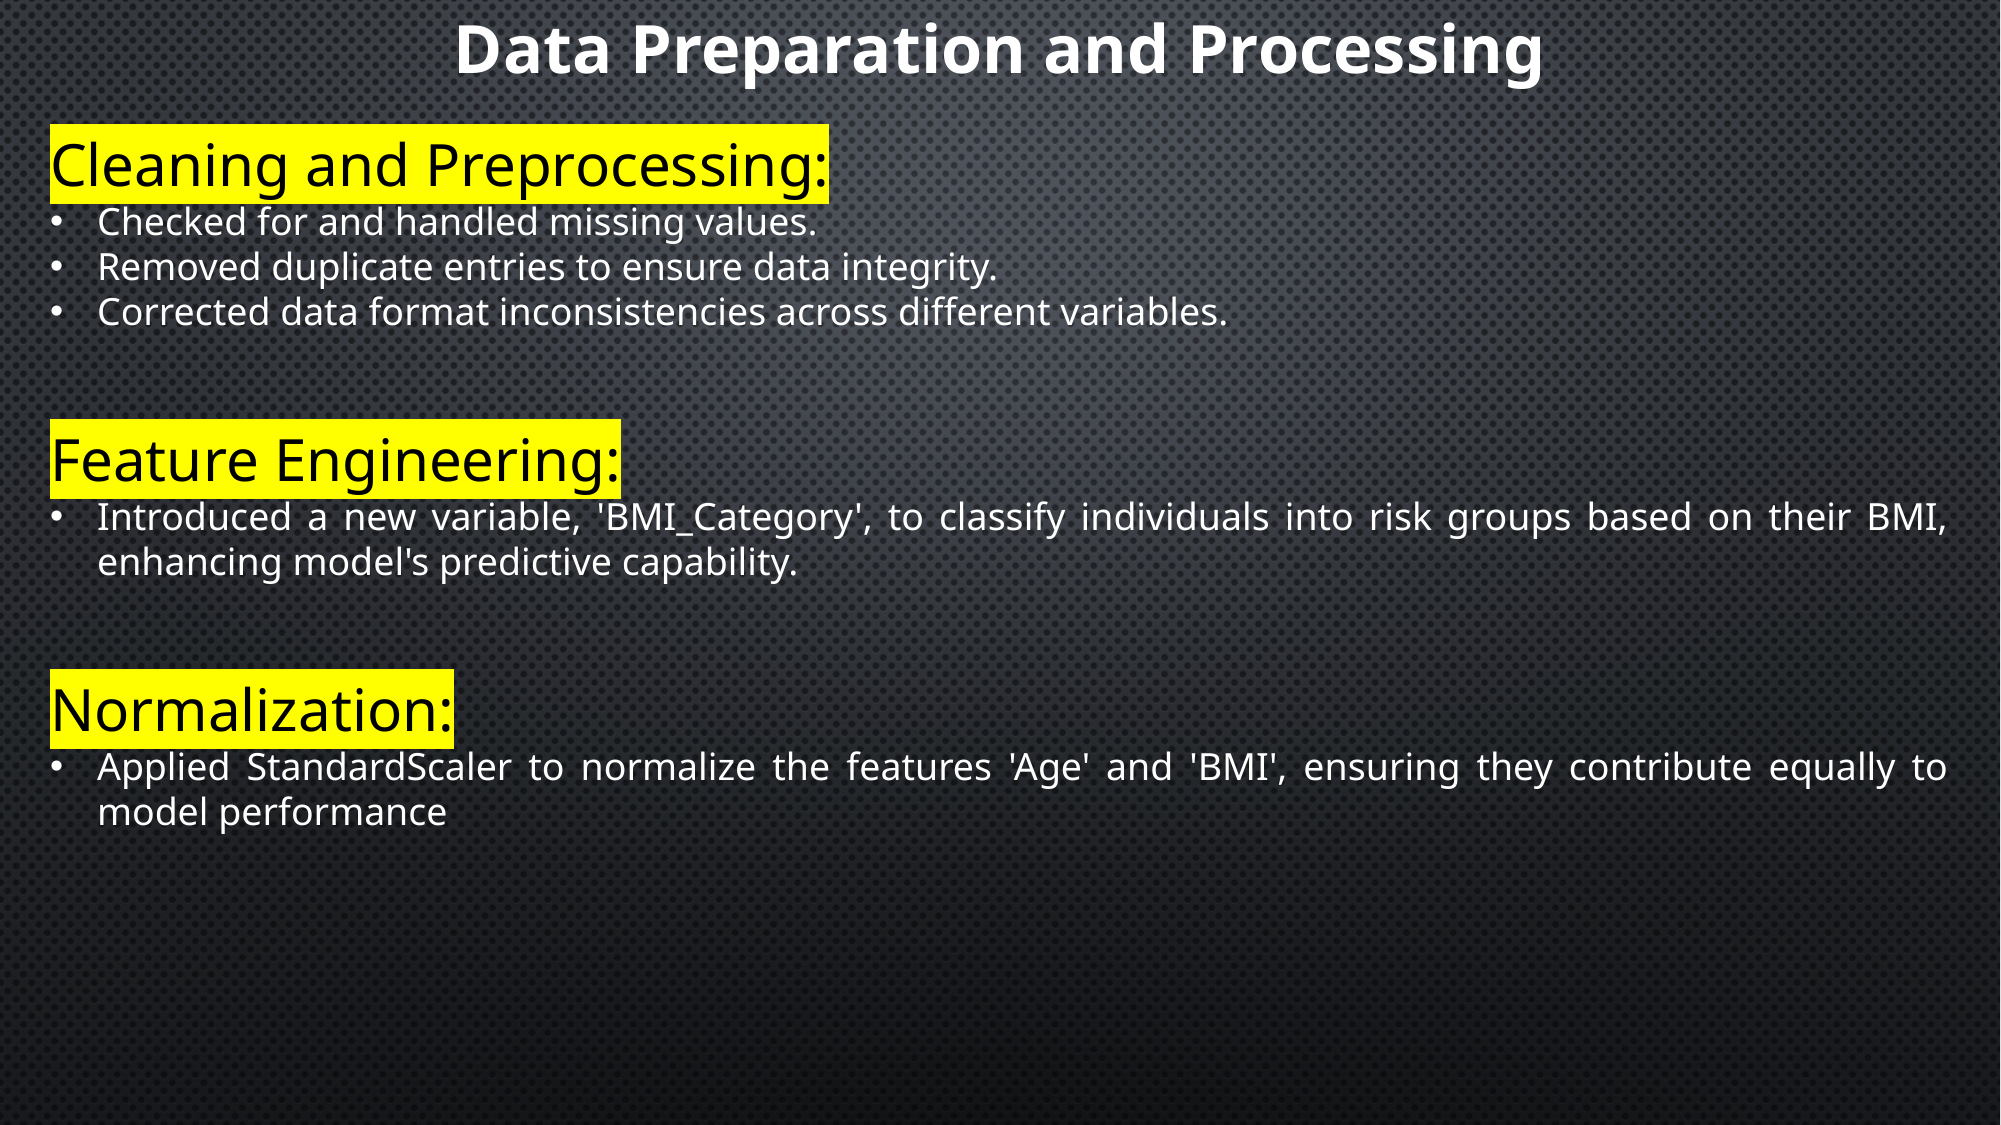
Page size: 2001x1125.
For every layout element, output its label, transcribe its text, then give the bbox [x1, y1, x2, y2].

text_box Data Preparation and Processing [0, 0, 2000, 95]
text_box Cleaning and Preprocessing: Checked for and handled missing values. Removed duplicate entries to ensure data integrity. Corrected data format inconsistencies across different variables. Feature Engineering: Introduced a new variable, 'BMI_Category', to classify individuals into risk groups based on their BMI, enhancing model's predictive capability. Normalization: Applied StandardScaler to normalize the features 'Age' and 'BMI', ensuring they contribute equally to model performance [35, 120, 1965, 841]
